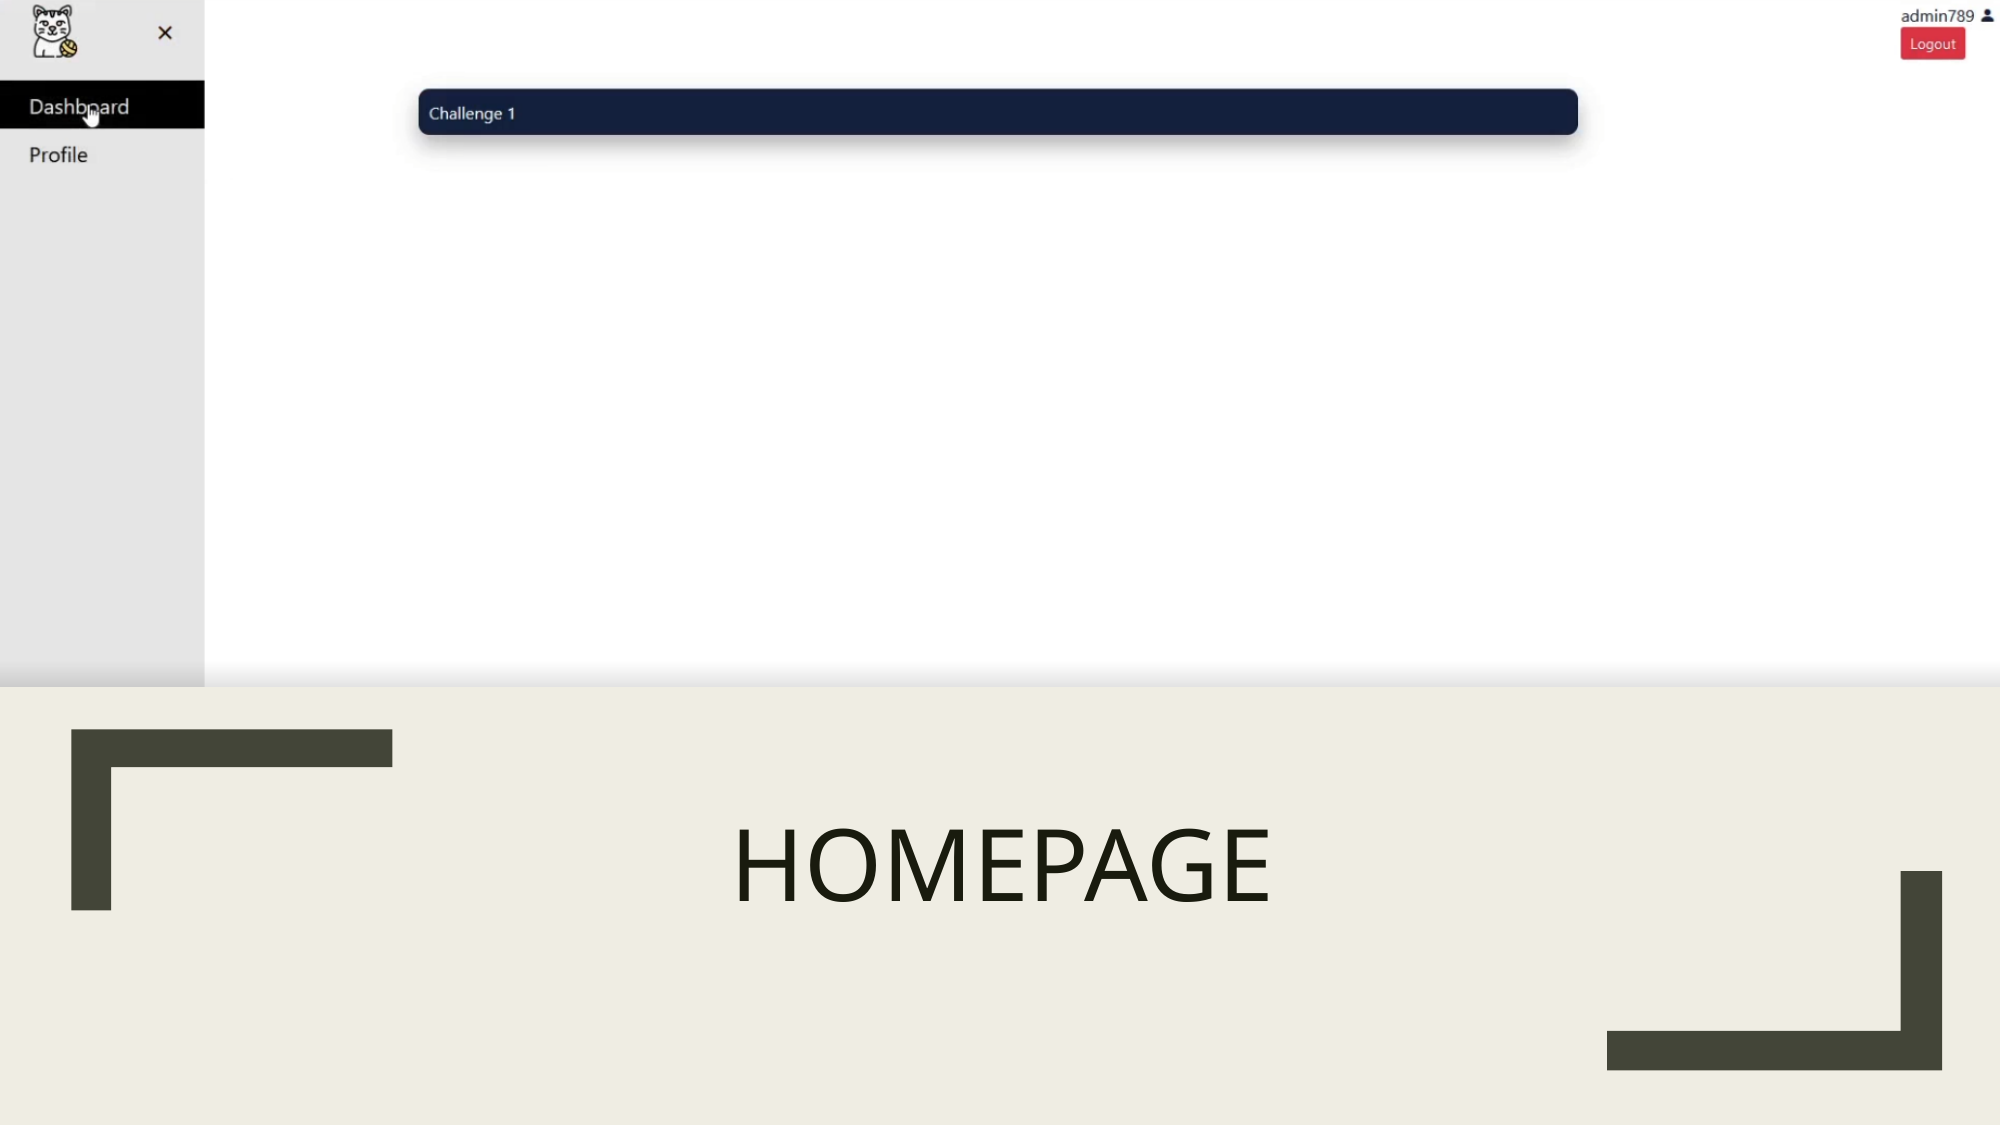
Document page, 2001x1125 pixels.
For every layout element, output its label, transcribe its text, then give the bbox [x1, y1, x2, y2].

text_box [71, 729, 123, 911]
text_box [123, 687, 1875, 1000]
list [0, 0, 2000, 687]
title Homepage [1875, 777, 1883, 931]
text_box [1607, 871, 1943, 1071]
text_box [0, 687, 2000, 1125]
